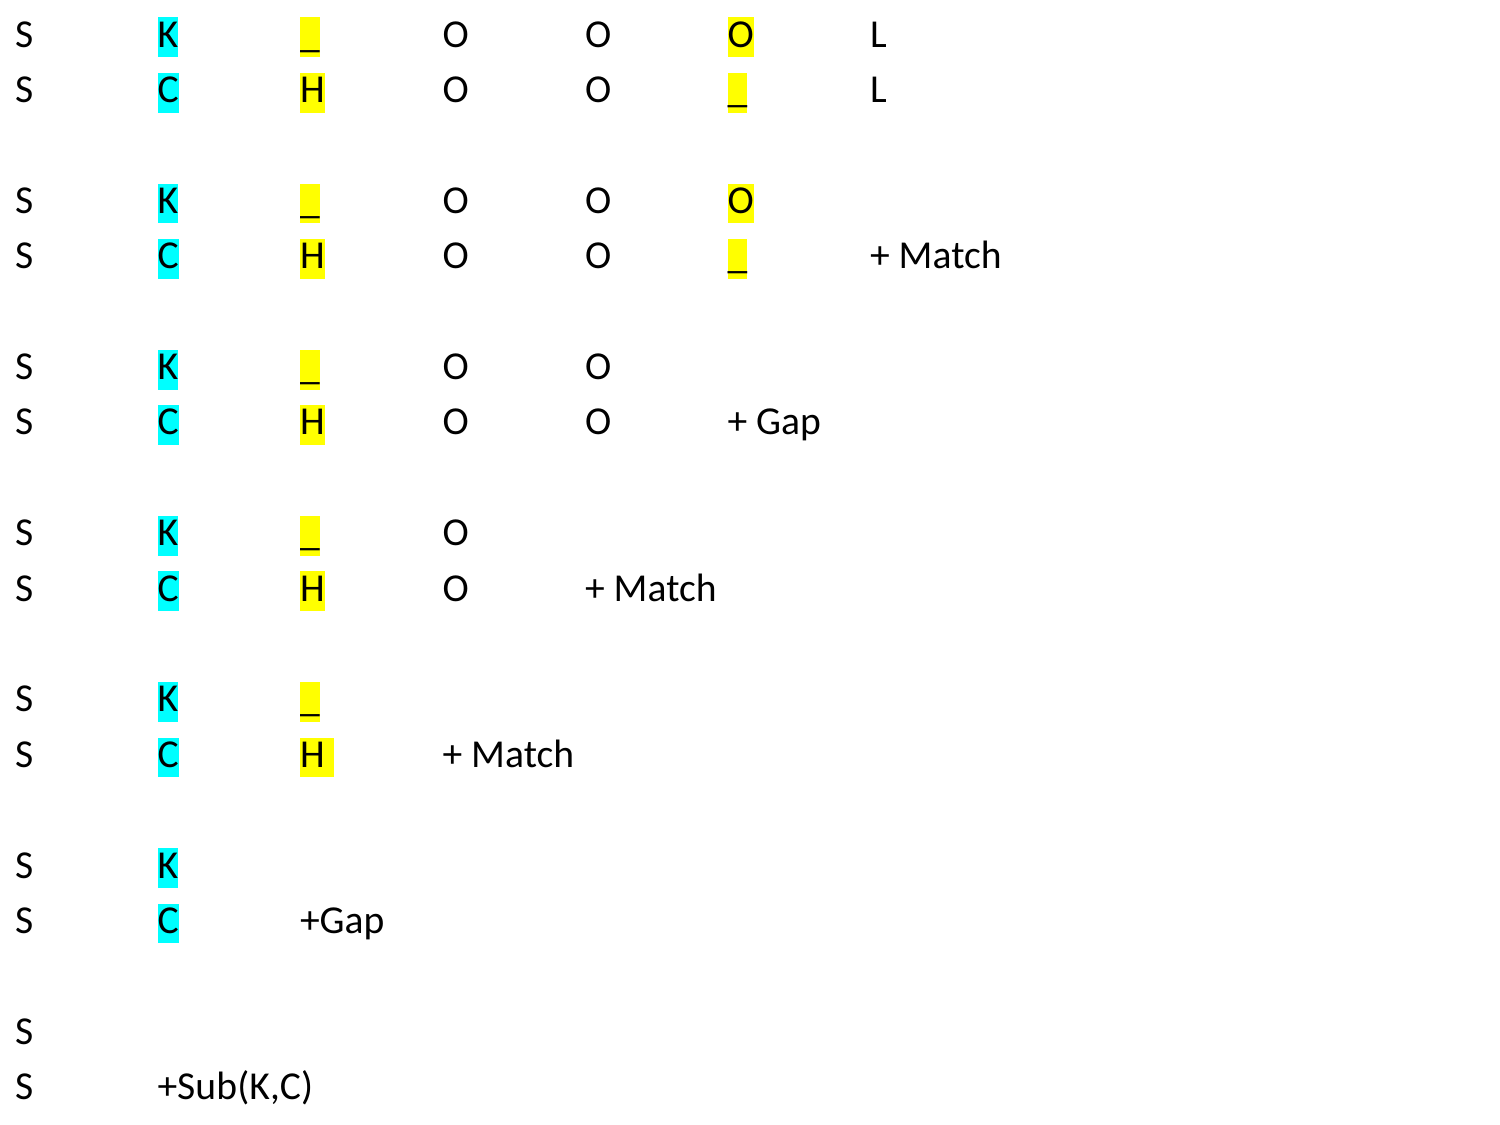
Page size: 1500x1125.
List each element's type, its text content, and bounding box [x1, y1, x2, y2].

list S K _ O O O L S C H O O _ L S K _ O O O S C H O O _ + Match S K _ O O S C H O O + Gap S K _ O S C H O + Match S K _ S C H + Match S K S C +Gap S S +Sub(K,C) [0, 0, 1500, 1125]
